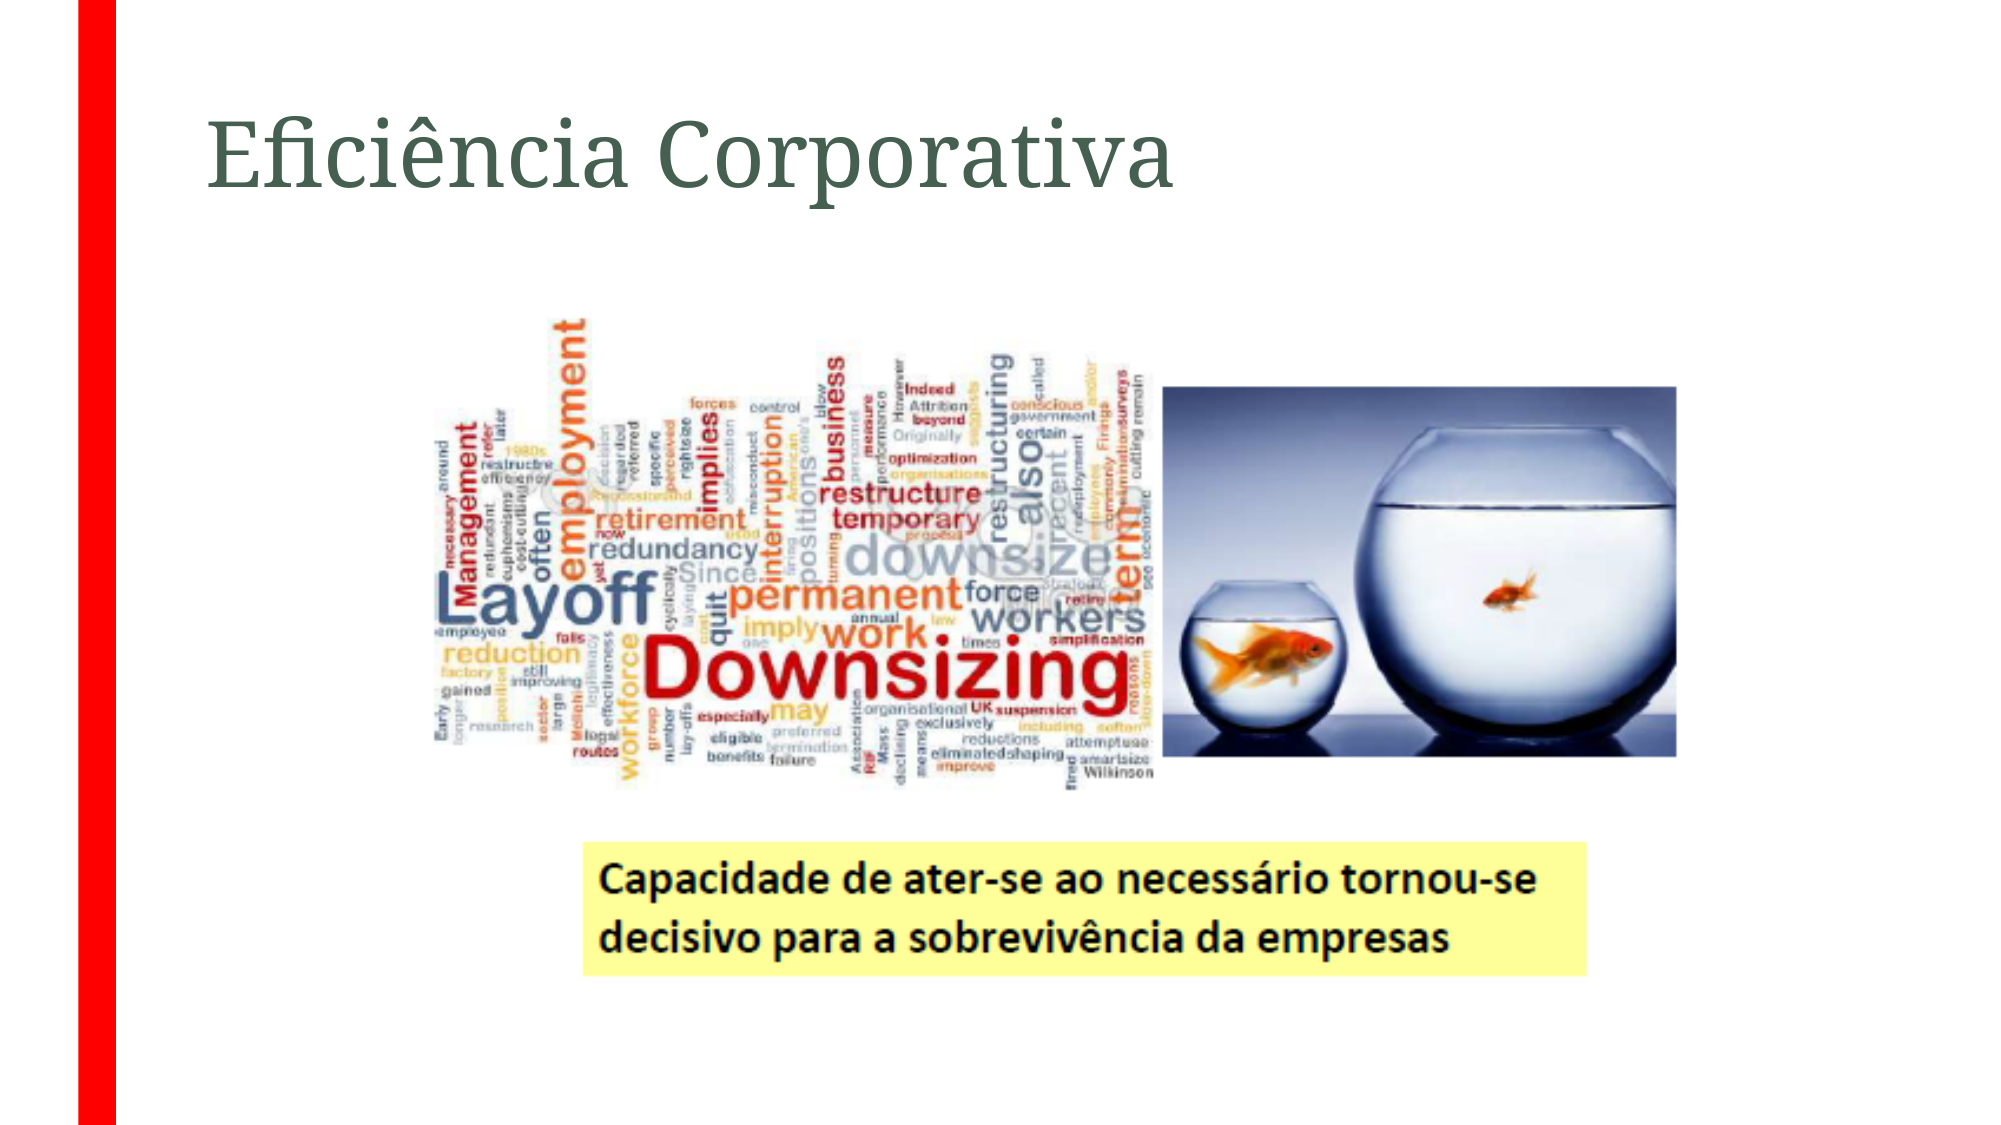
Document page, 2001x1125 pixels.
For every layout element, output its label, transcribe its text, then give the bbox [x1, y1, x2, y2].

title Eficiência Corporativa [190, 101, 1948, 273]
picture [369, 253, 1769, 1024]
